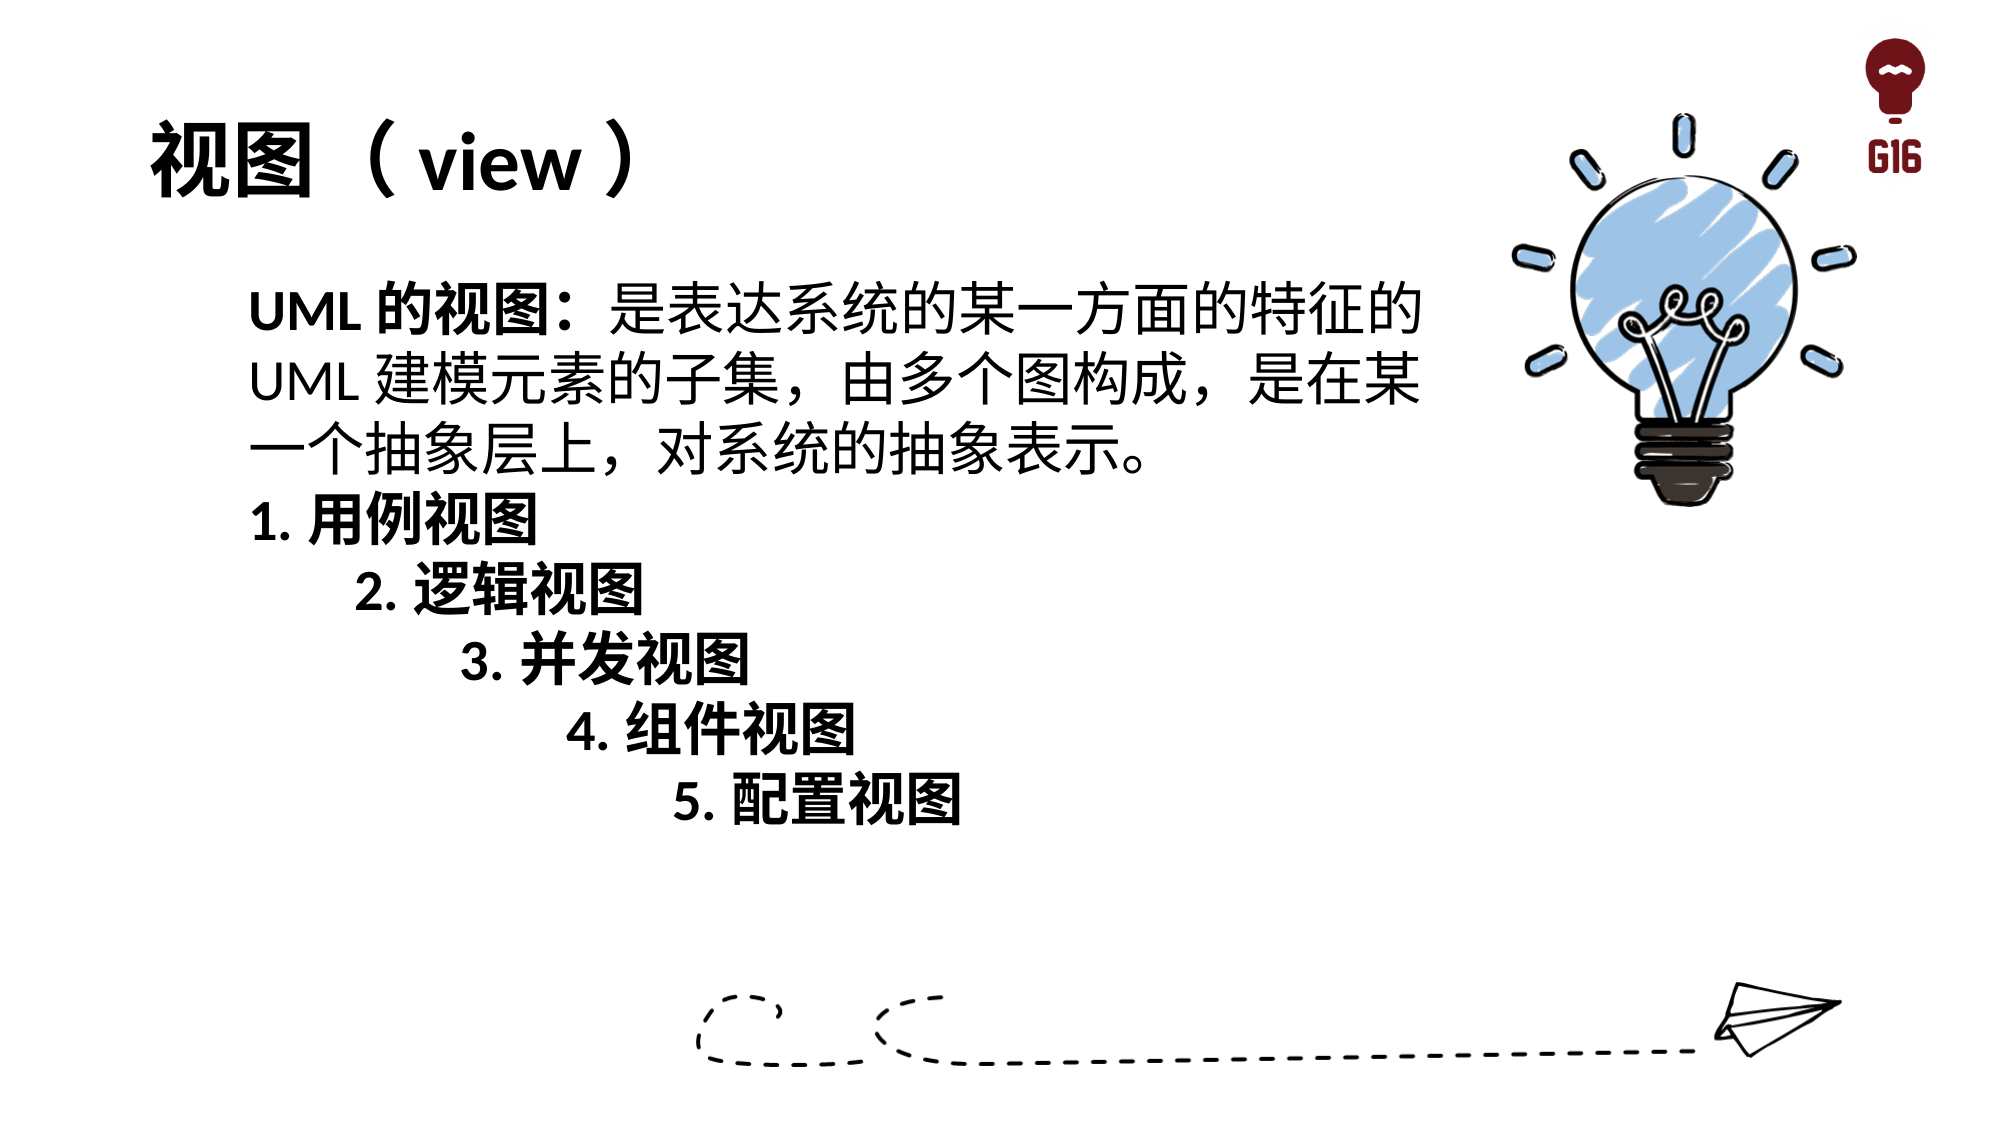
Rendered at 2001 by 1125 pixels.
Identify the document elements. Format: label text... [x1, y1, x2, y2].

picture [695, 982, 1842, 1069]
picture [1511, 4, 1989, 507]
text_box 视图（view） [134, 99, 727, 215]
text_box UML的视图：是表达系统的某一方面的特征的UML建模元素的子集，由多个图构成，是在某一个抽象层上，对系统的抽象表示。 1.用例视图 2.逻辑视图 3.并发视图 4.组件视图 5.配置视图 [233, 264, 1455, 840]
